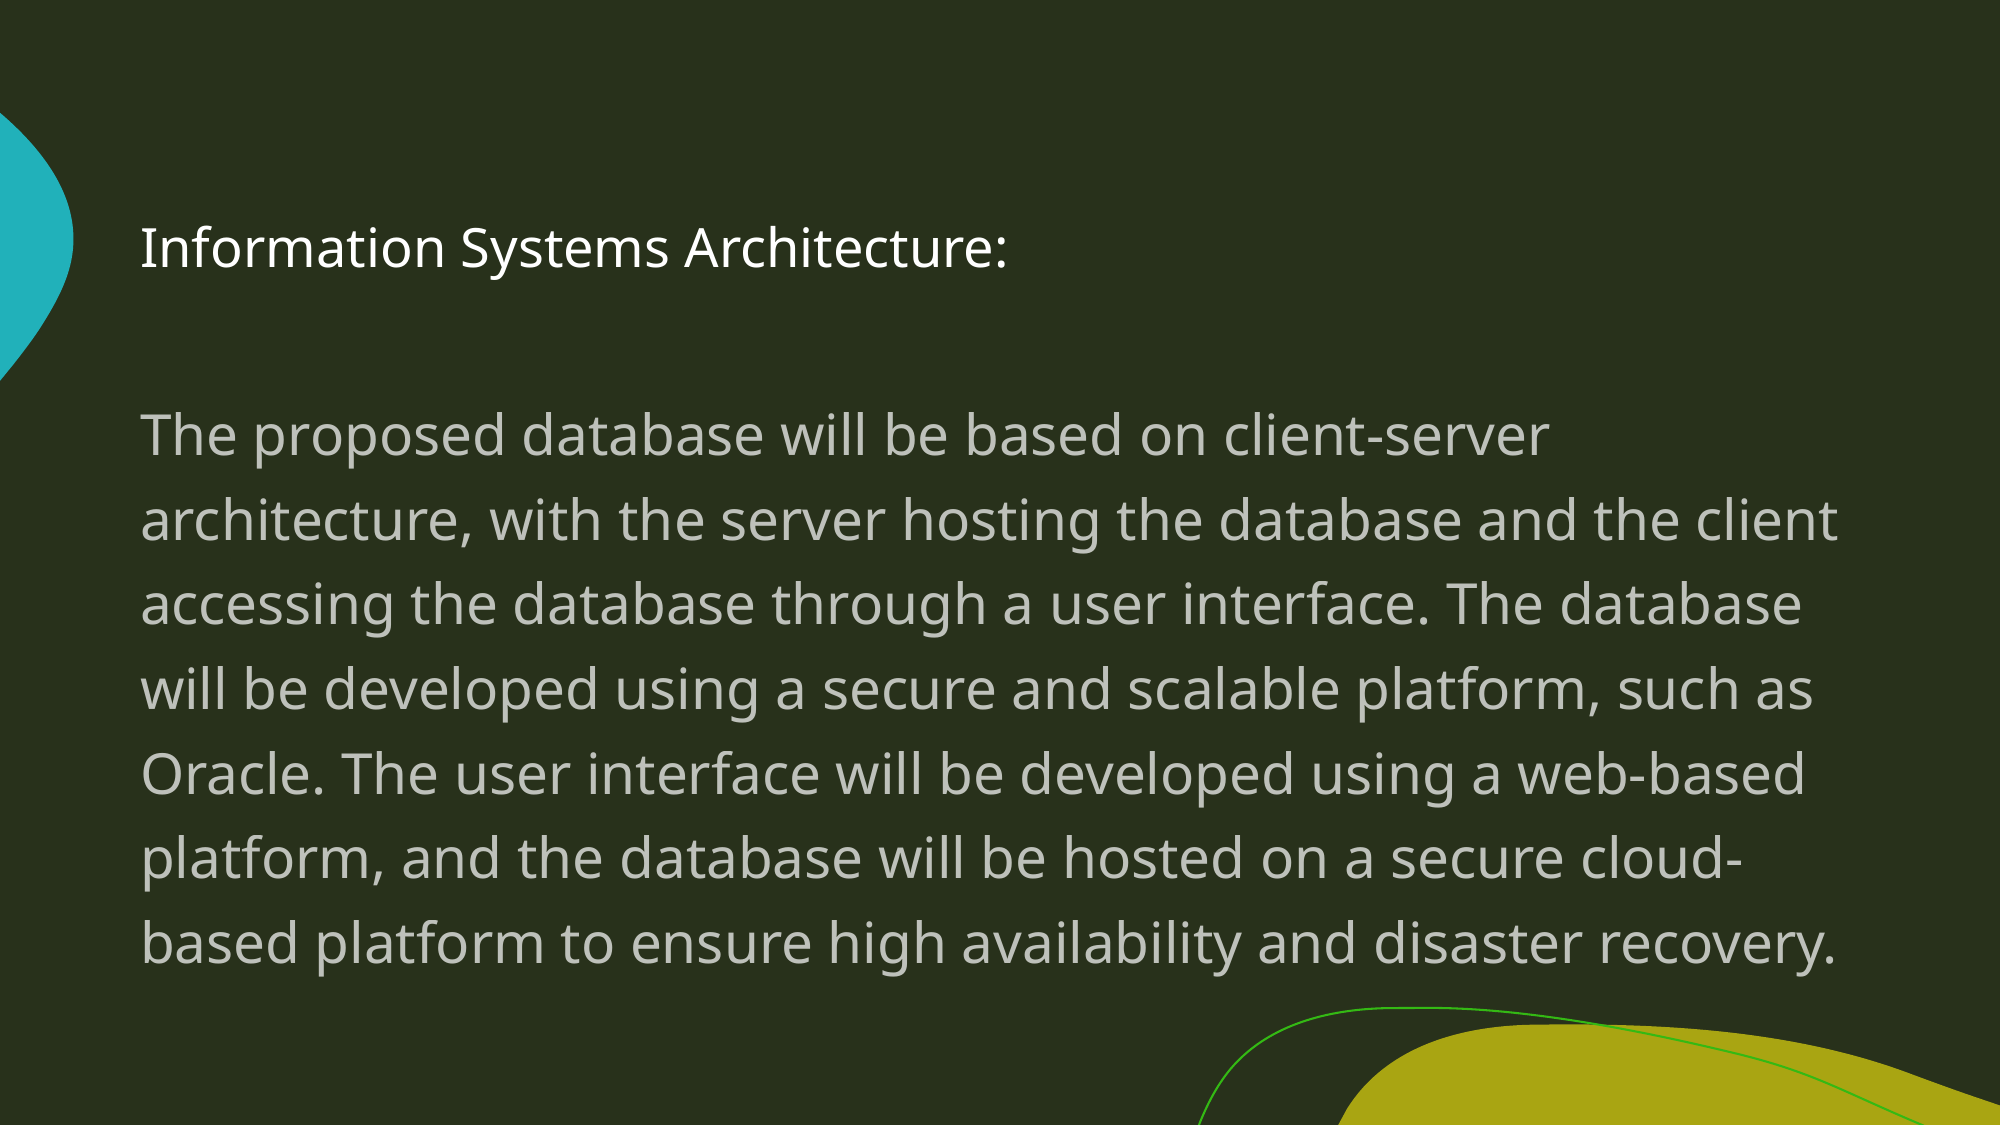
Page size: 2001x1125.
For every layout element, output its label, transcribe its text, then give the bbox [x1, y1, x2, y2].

title Information Systems Architecture: [125, 125, 1875, 375]
list The proposed database will be based on client-server architecture, with the server hosting the database and the client accessing the database through a user interface. The database will be developed using a secure and scalable platform, such as Oracle. The user interface will be developed using a web-based platform, and the database will be hosted on a secure cloud-based platform to ensure high availability and disaster recovery. [125, 375, 1875, 1002]
